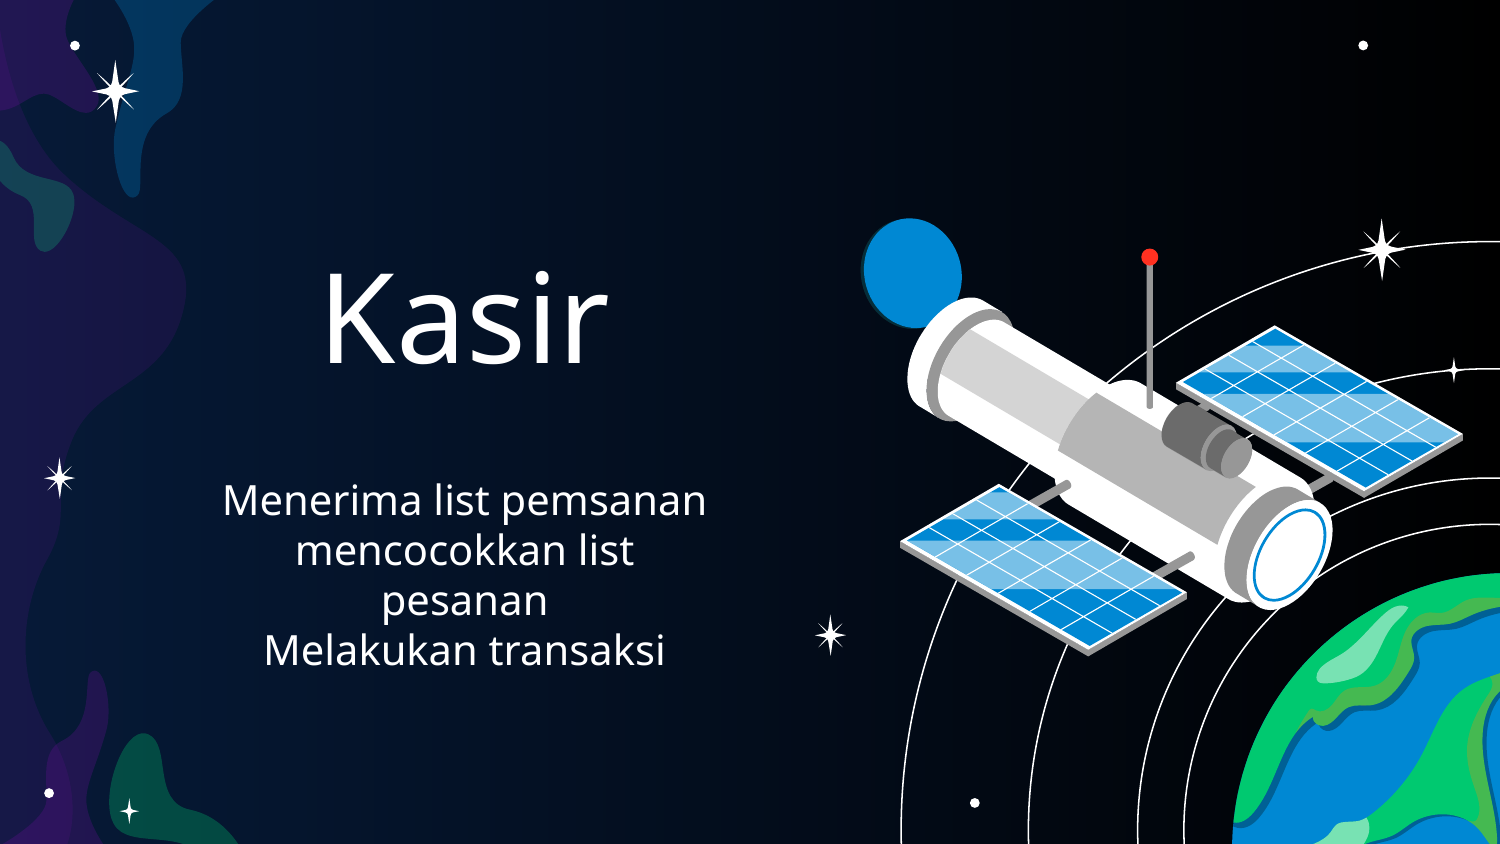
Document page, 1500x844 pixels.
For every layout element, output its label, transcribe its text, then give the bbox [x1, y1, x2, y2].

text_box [1231, 573, 1500, 844]
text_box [855, 218, 1464, 657]
subtitle Menerima list pemsanan mencocokkan list pesanan Melakukan transaksi [205, 459, 725, 574]
title Kasir [76, 252, 849, 340]
